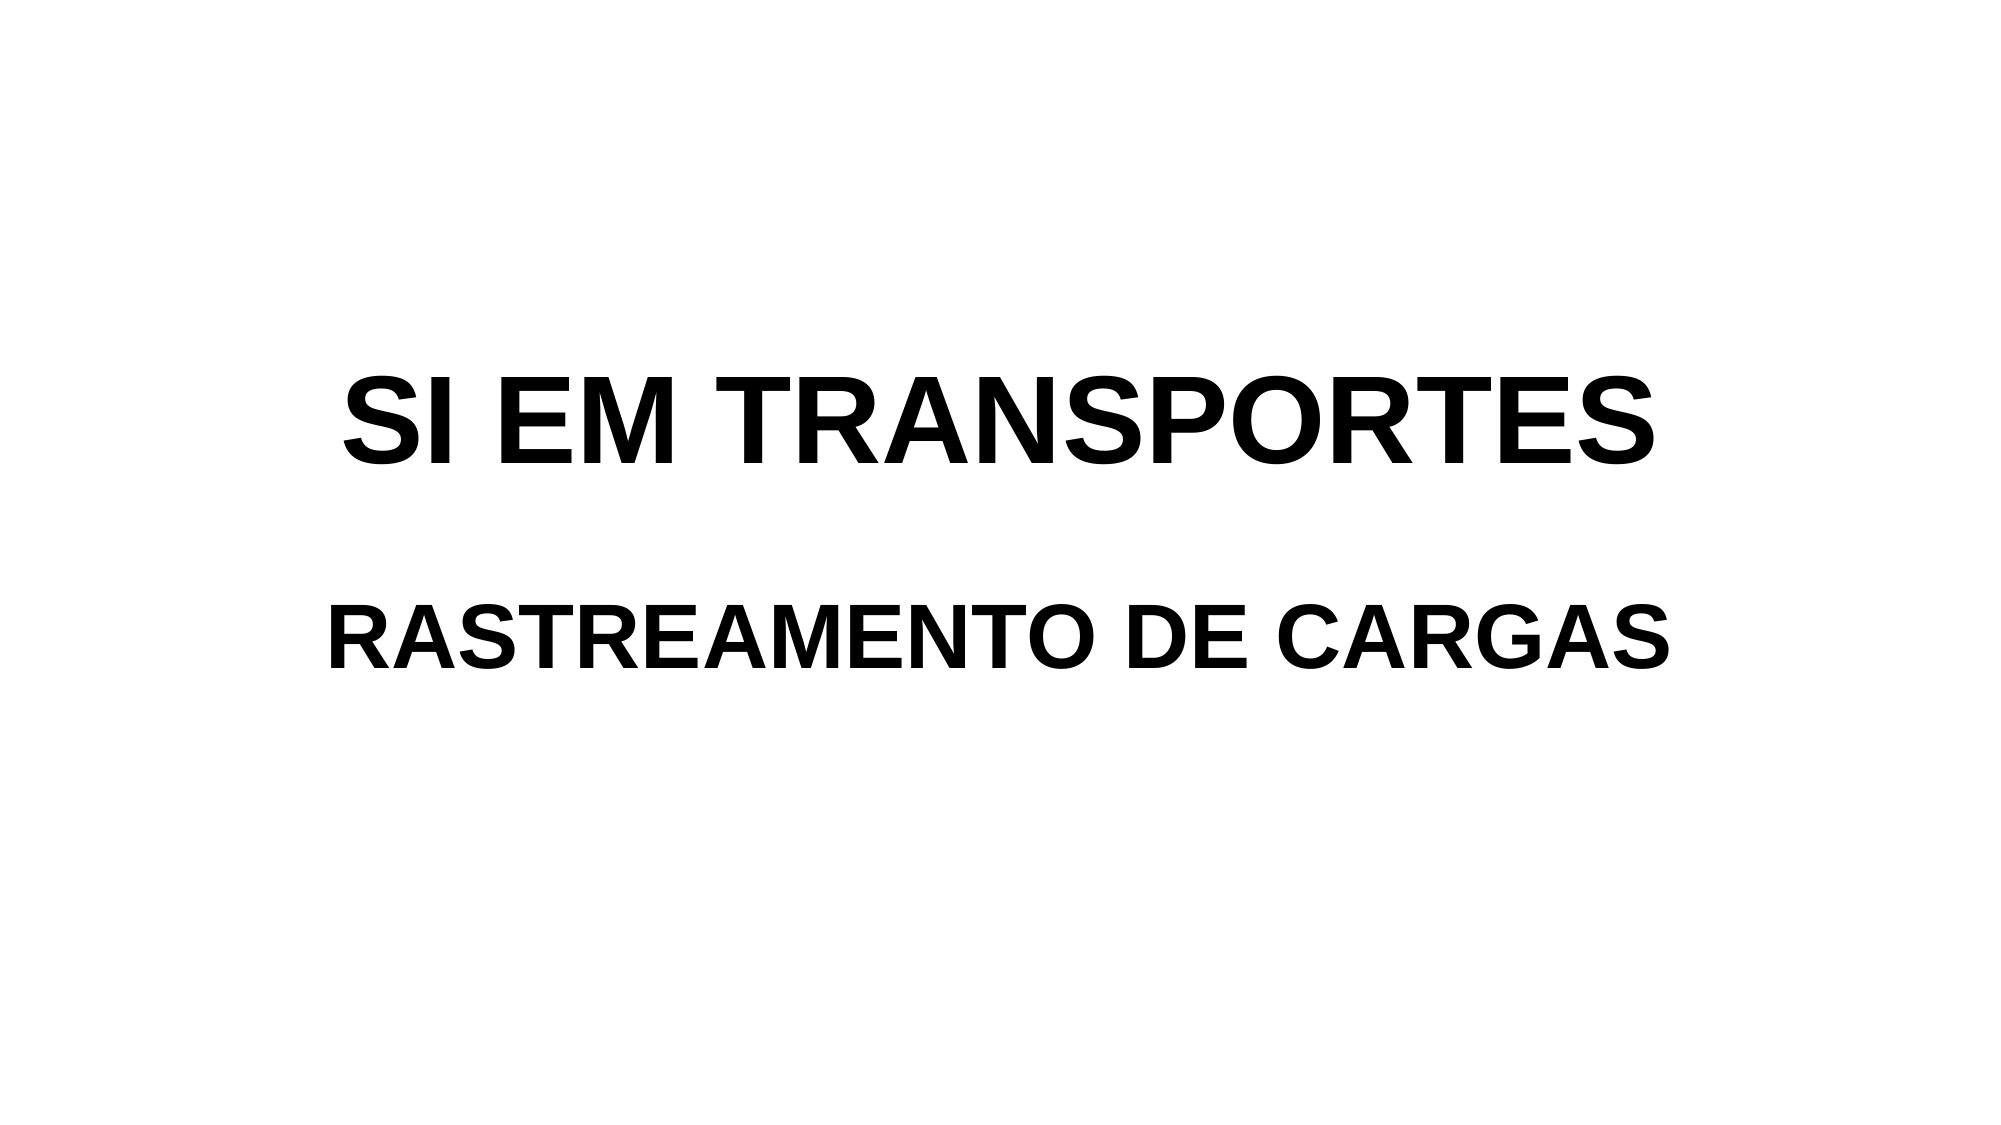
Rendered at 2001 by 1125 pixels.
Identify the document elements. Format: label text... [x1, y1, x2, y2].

title SI EM TRANSPORTES RASTREAMENTO DE CARGAS [249, 30, 1750, 807]
